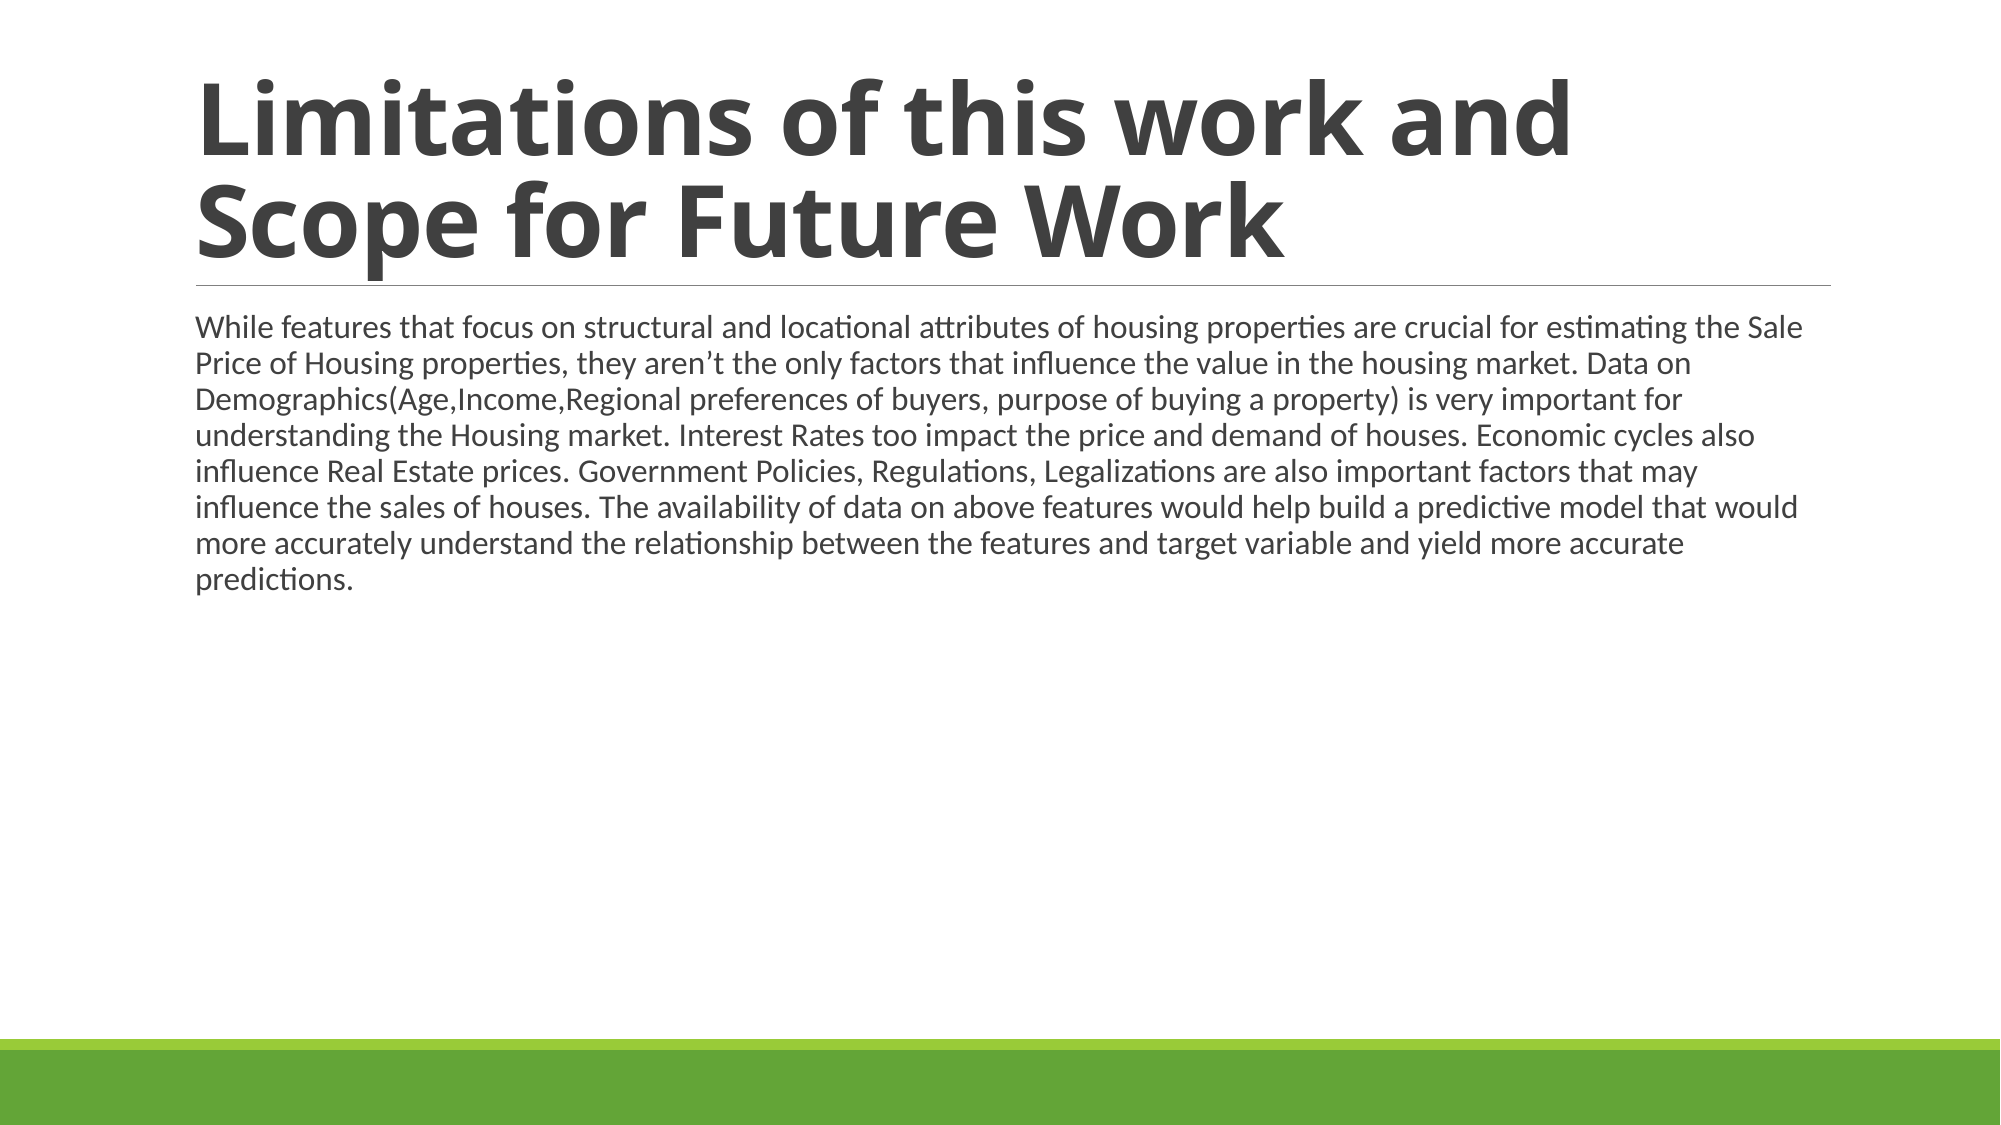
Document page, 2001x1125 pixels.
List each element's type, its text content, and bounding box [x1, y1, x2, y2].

title Limitations of this work and Scope for Future Work [180, 47, 1830, 285]
list While features that focus on structural and locational attributes of housing properties are crucial for estimating the Sale Price of Housing properties, they aren’t the only factors that influence the value in the housing market. Data on Demographics(Age,Income,Regional preferences of buyers, purpose of buying a property) is very important for understanding the Housing market. Interest Rates too impact the price and demand of houses. Economic cycles also influence Real Estate prices. Government Policies, Regulations, Legalizations are also important factors that may influence the sales of houses. The availability of data on above features would help build a predictive model that would more accurately understand the relationship between the features and target variable and yield more accurate predictions. [180, 302, 1830, 963]
